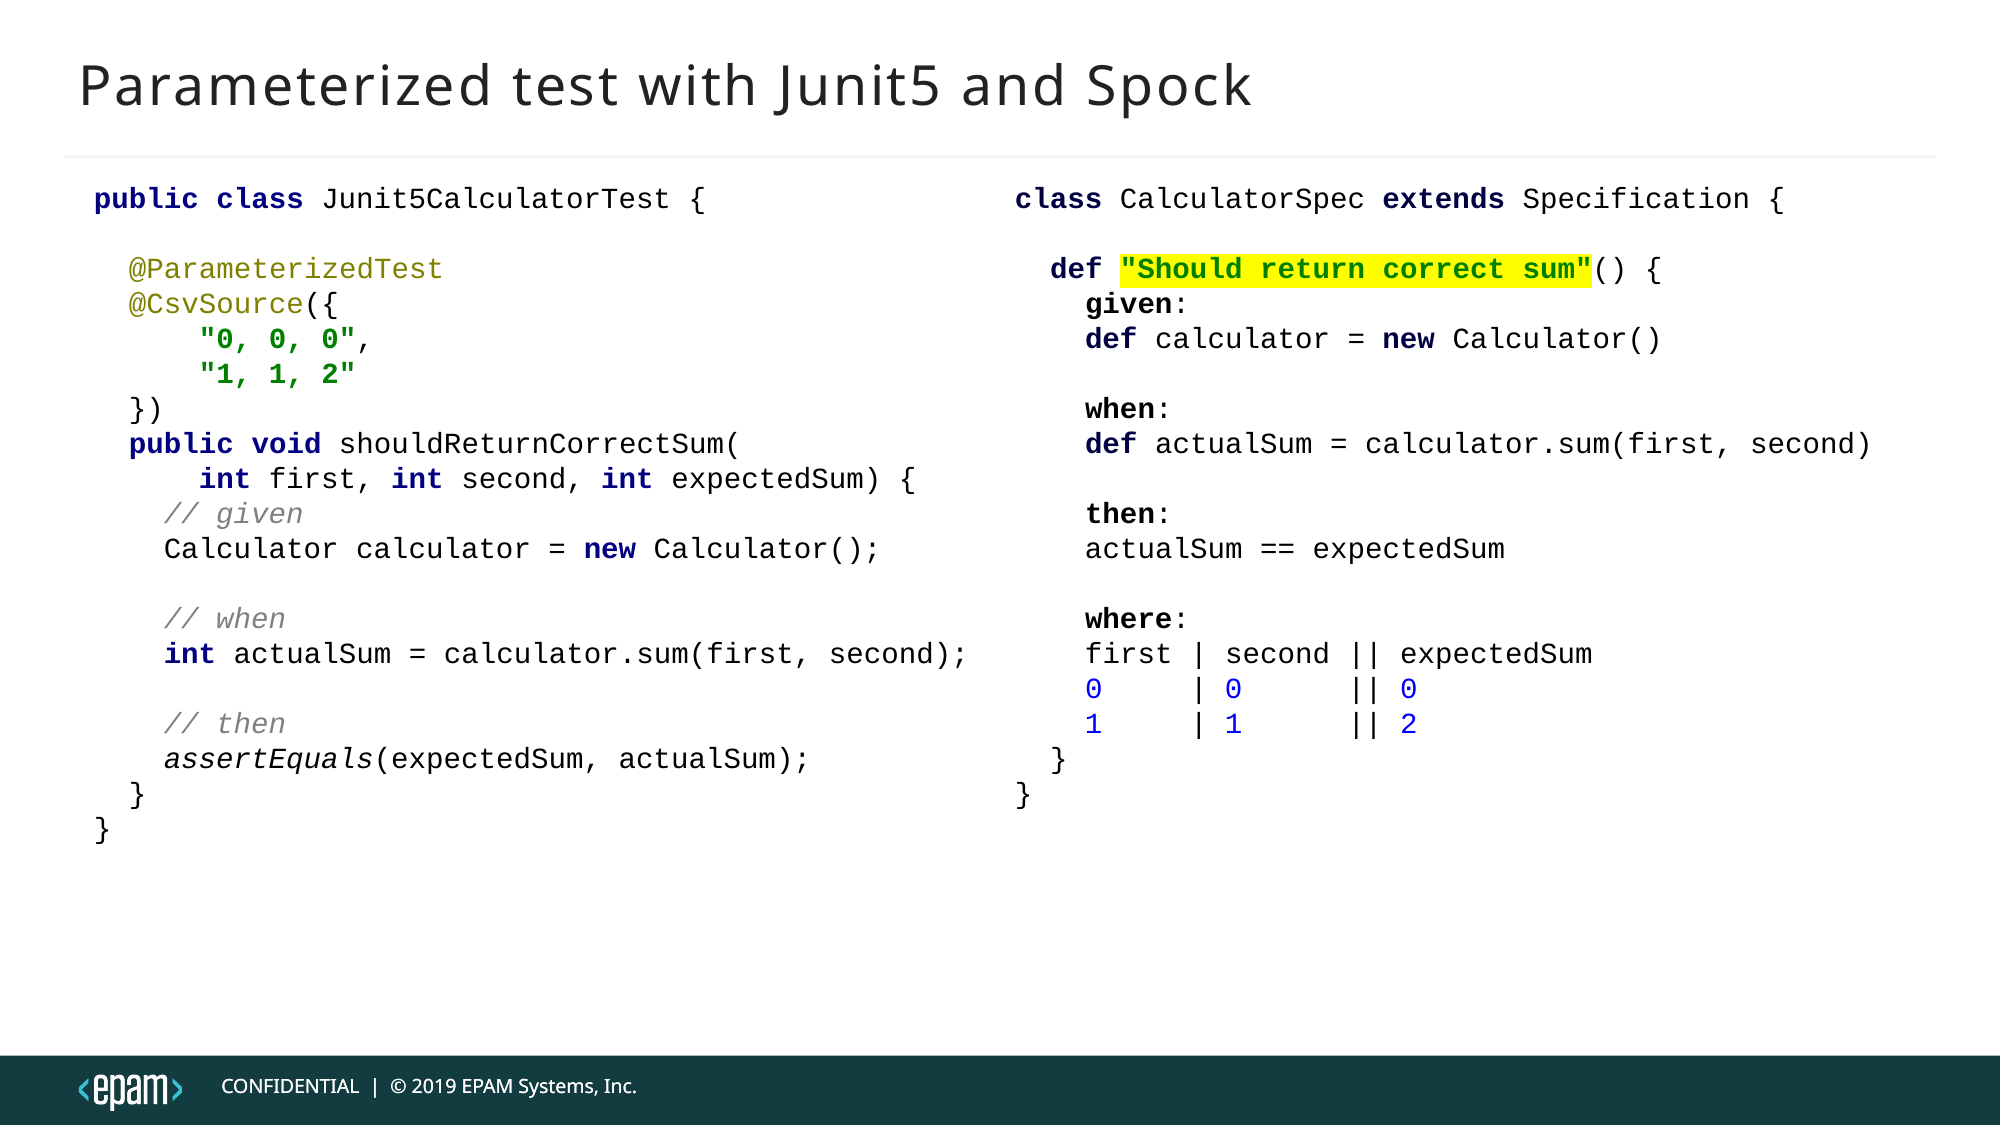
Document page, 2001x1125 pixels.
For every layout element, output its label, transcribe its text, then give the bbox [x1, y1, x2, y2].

text_box public class Junit5CalculatorTest { @ParameterizedTest @CsvSource({ "0, 0, 0", "1, 1, 2" }) public void shouldReturnCorrectSum( int first, int second, int expectedSum) { // given Calculator calculator = new Calculator(); // when int actualSum = calculator.sum(first, second); // then assertEquals(expectedSum, actualSum); } } [78, 172, 985, 852]
text_box class CalculatorSpec extends Specification { def "Should return correct sum"() { given: def calculator = new Calculator() when: def actualSum = calculator.sum(first, second) then: actualSum == expectedSum where: first | second || expectedSum 0 | 0 || 0 1 | 1 || 2 } } [999, 172, 1906, 817]
title Parameterized test with Junit5 and Spock [78, 50, 1922, 116]
text_box CONFIDENTIAL | © 2019 EPAM Systems, Inc. [206, 1066, 737, 1105]
